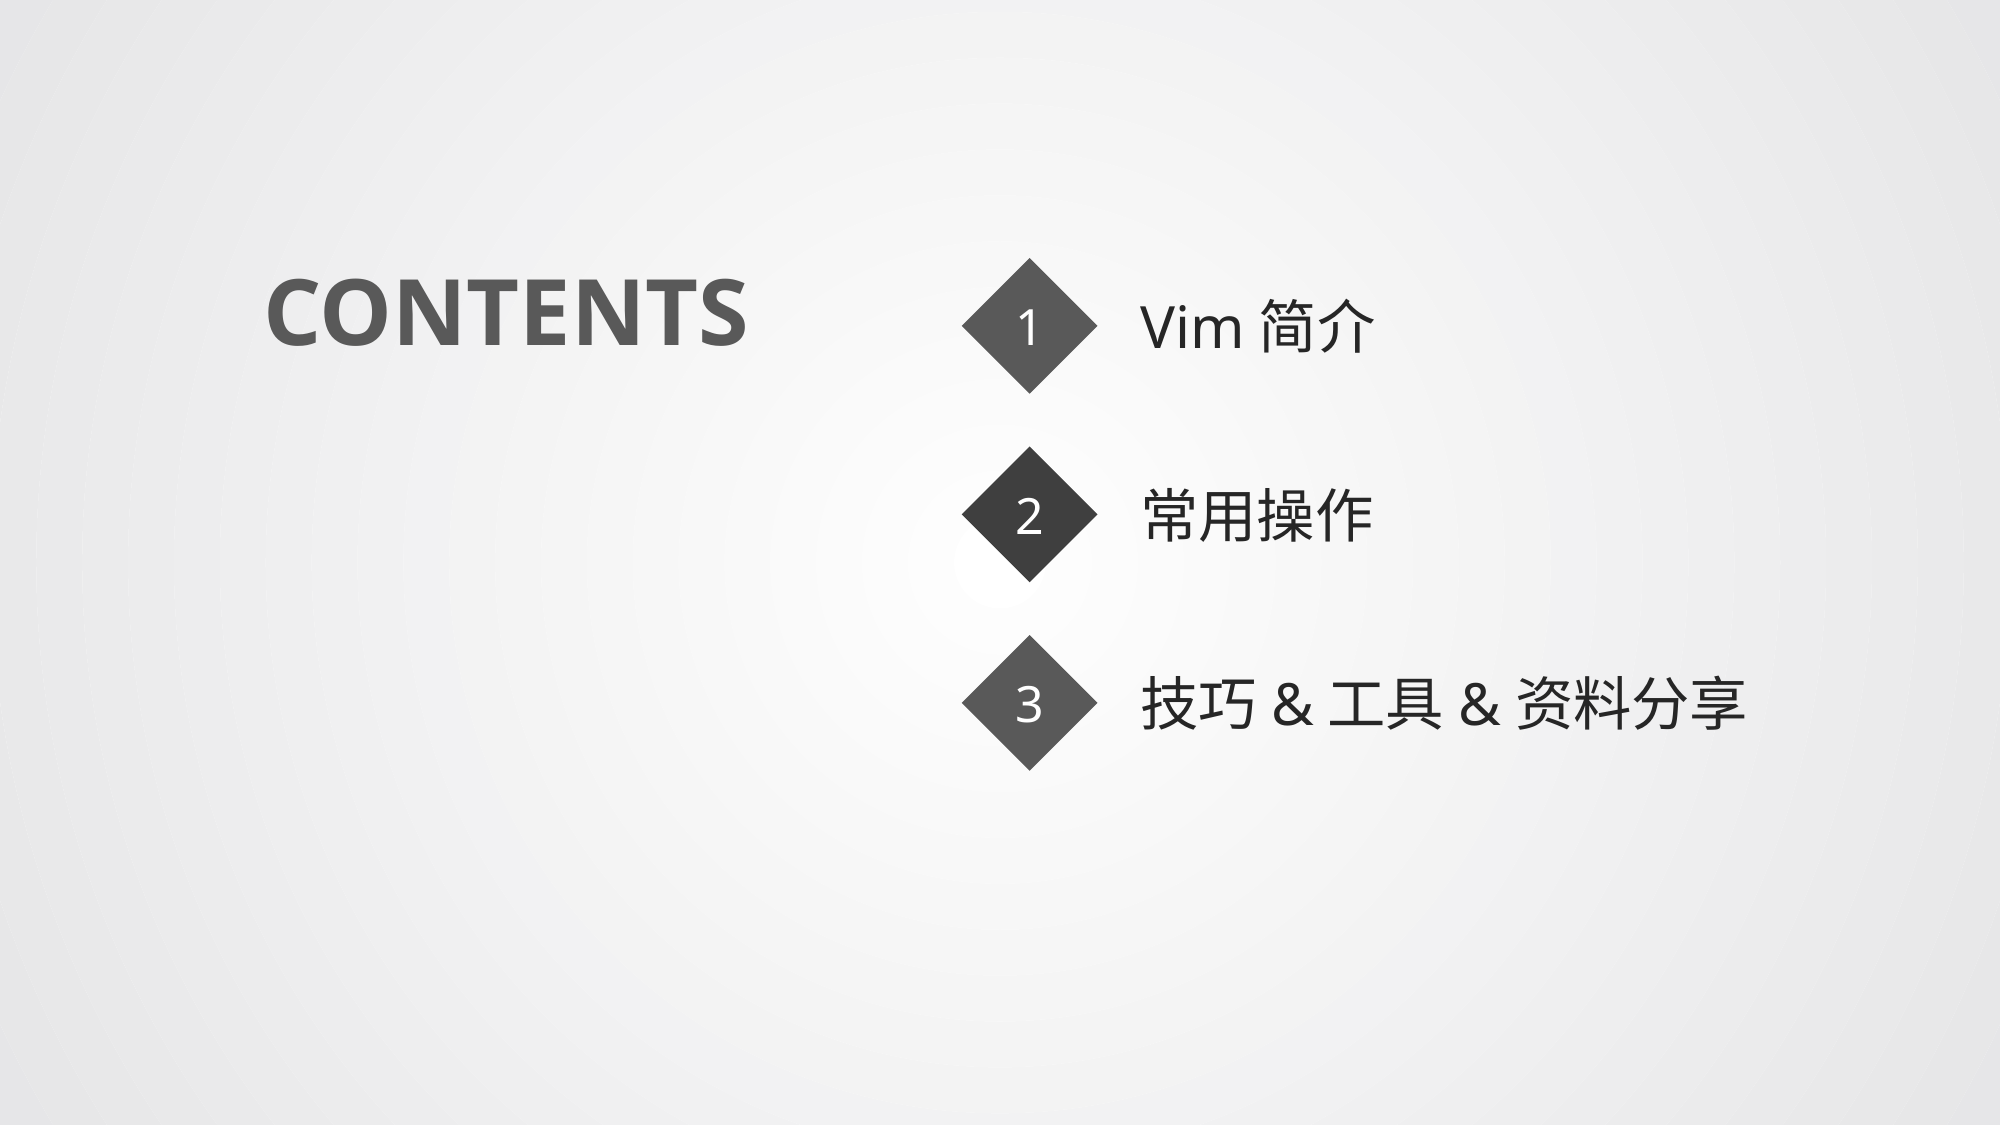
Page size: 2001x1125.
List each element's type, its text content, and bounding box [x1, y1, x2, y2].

text_box CONTENTS [248, 246, 799, 371]
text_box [961, 634, 1817, 771]
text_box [961, 257, 1518, 394]
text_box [961, 446, 1575, 583]
